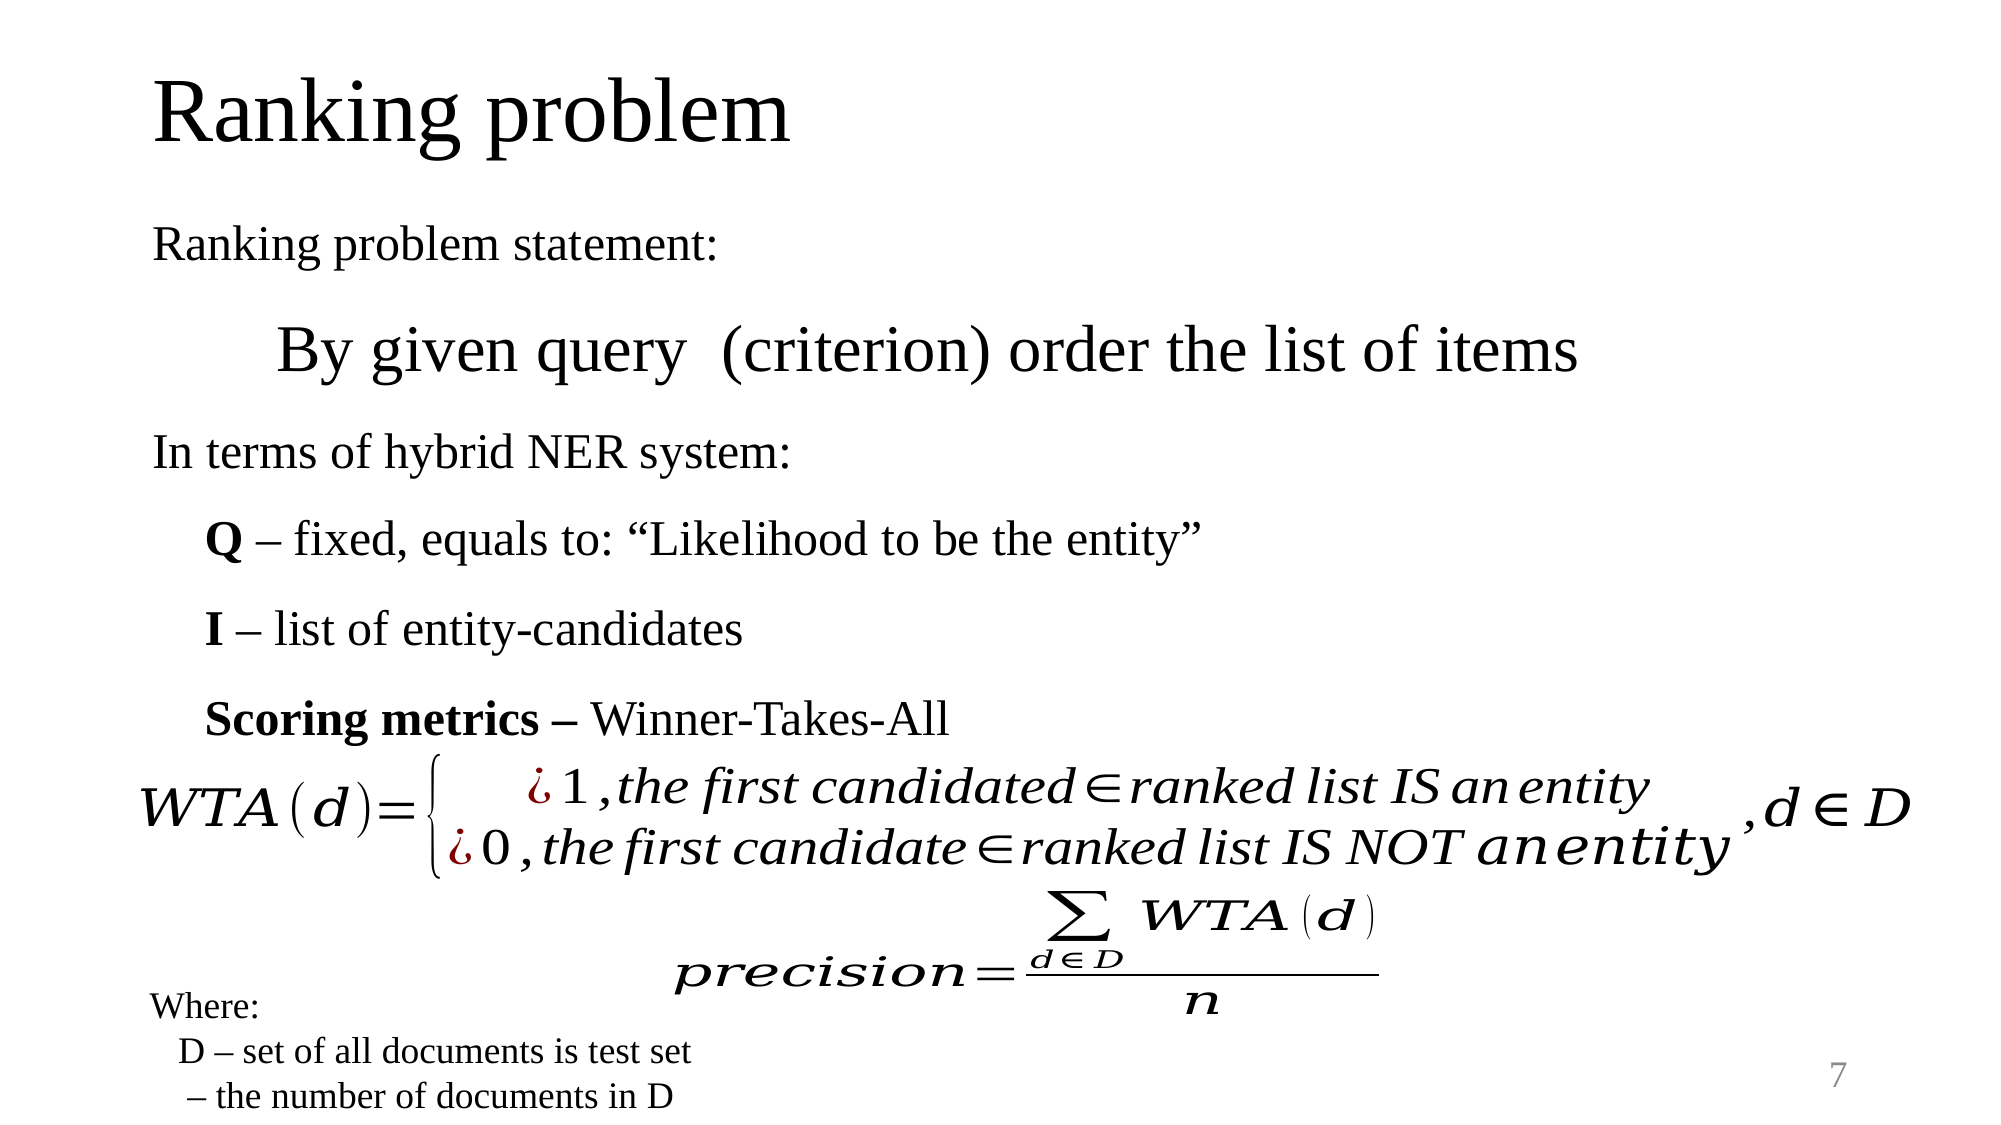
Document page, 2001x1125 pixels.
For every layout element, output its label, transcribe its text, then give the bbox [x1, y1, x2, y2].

text_box Ranking problem statement: [137, 202, 752, 278]
text_box In terms of hybrid NER system: [137, 410, 825, 486]
text_box Ranking problem [137, 54, 1873, 175]
slide_number 7 [1412, 1042, 1863, 1103]
text_box Q – fixed, equals to: “Likelihood to be the entity” I – list of entity-candidates Scoring metrics – Winner-Takes-All [189, 468, 1314, 753]
